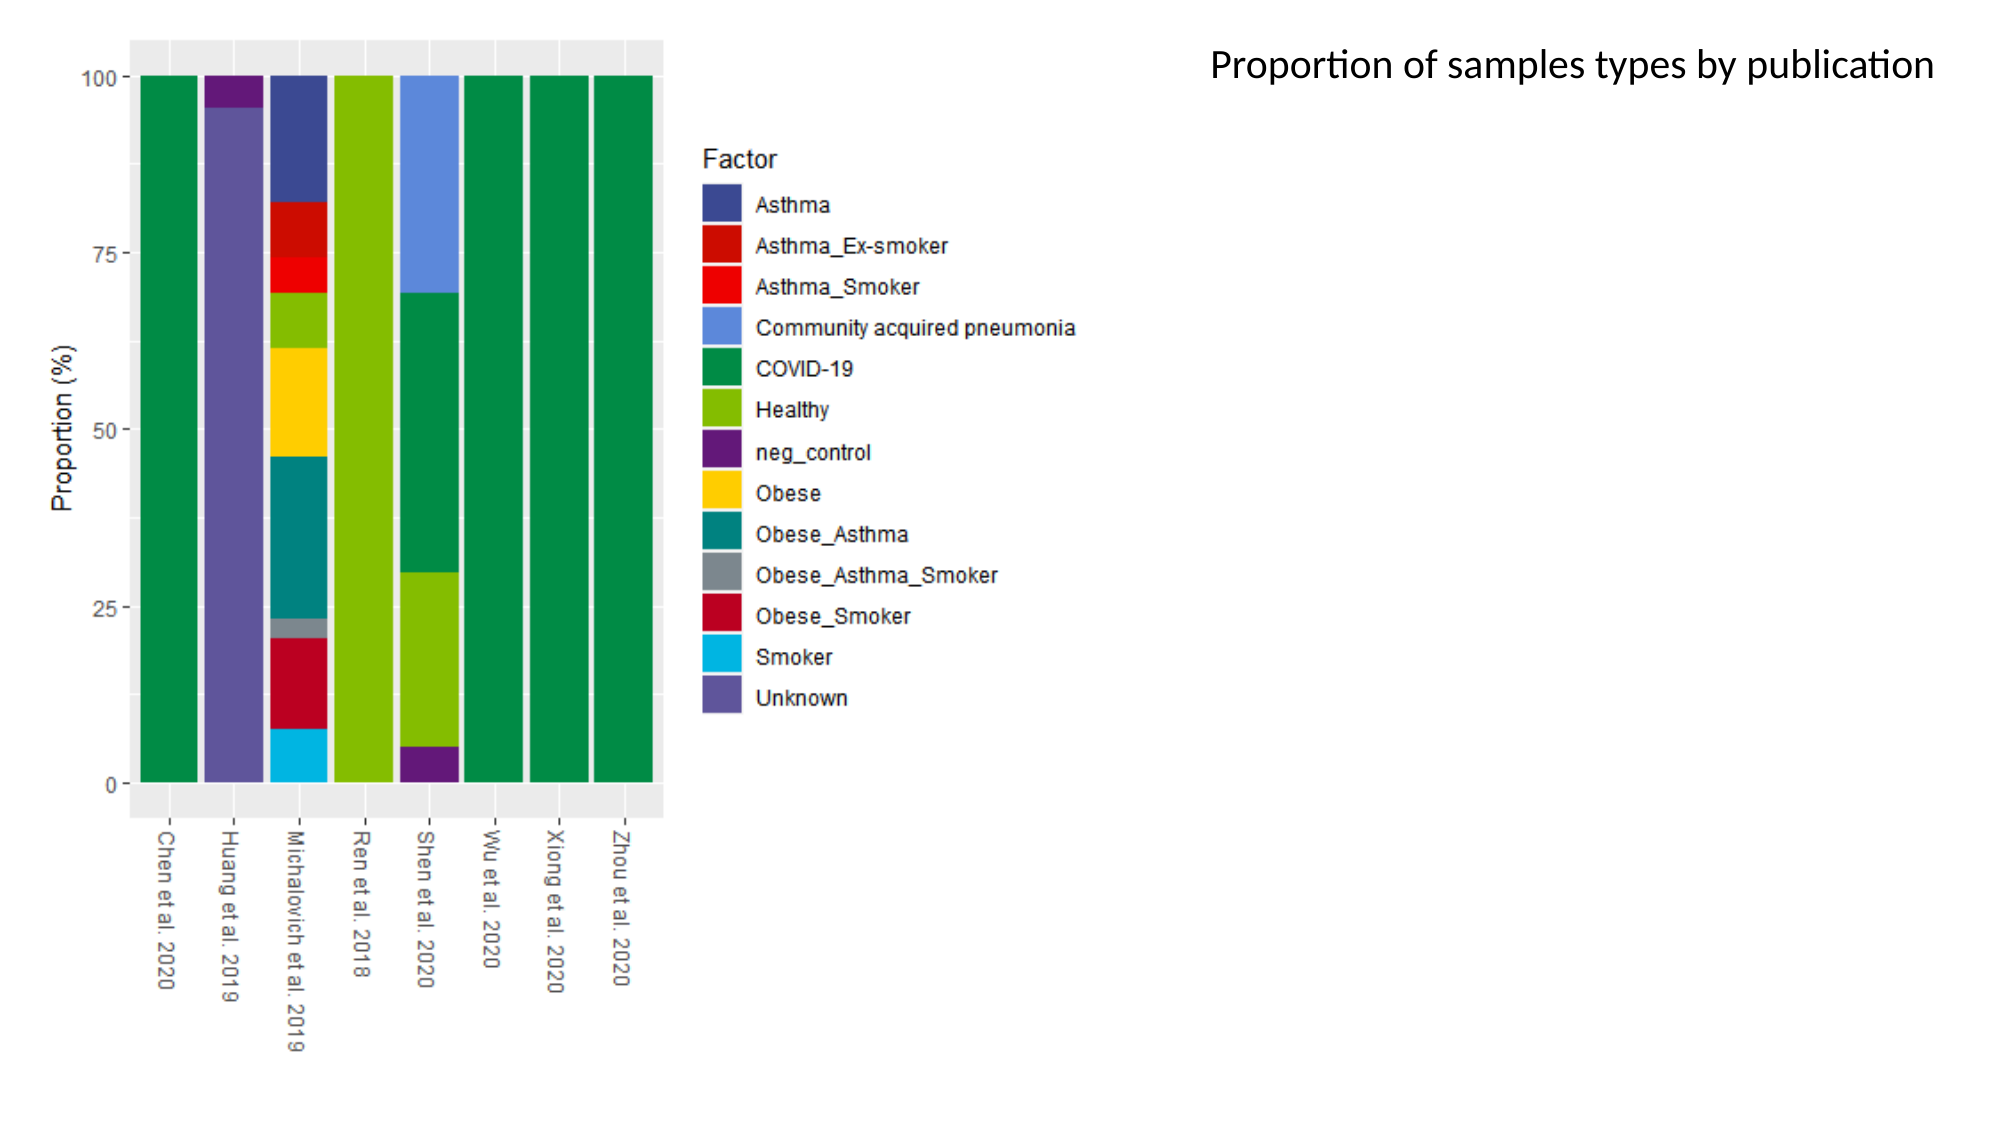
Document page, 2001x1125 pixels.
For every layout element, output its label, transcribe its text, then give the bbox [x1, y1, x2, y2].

picture [36, 28, 1103, 1096]
text_box Proportion of samples types by publication [1195, 29, 1961, 94]
